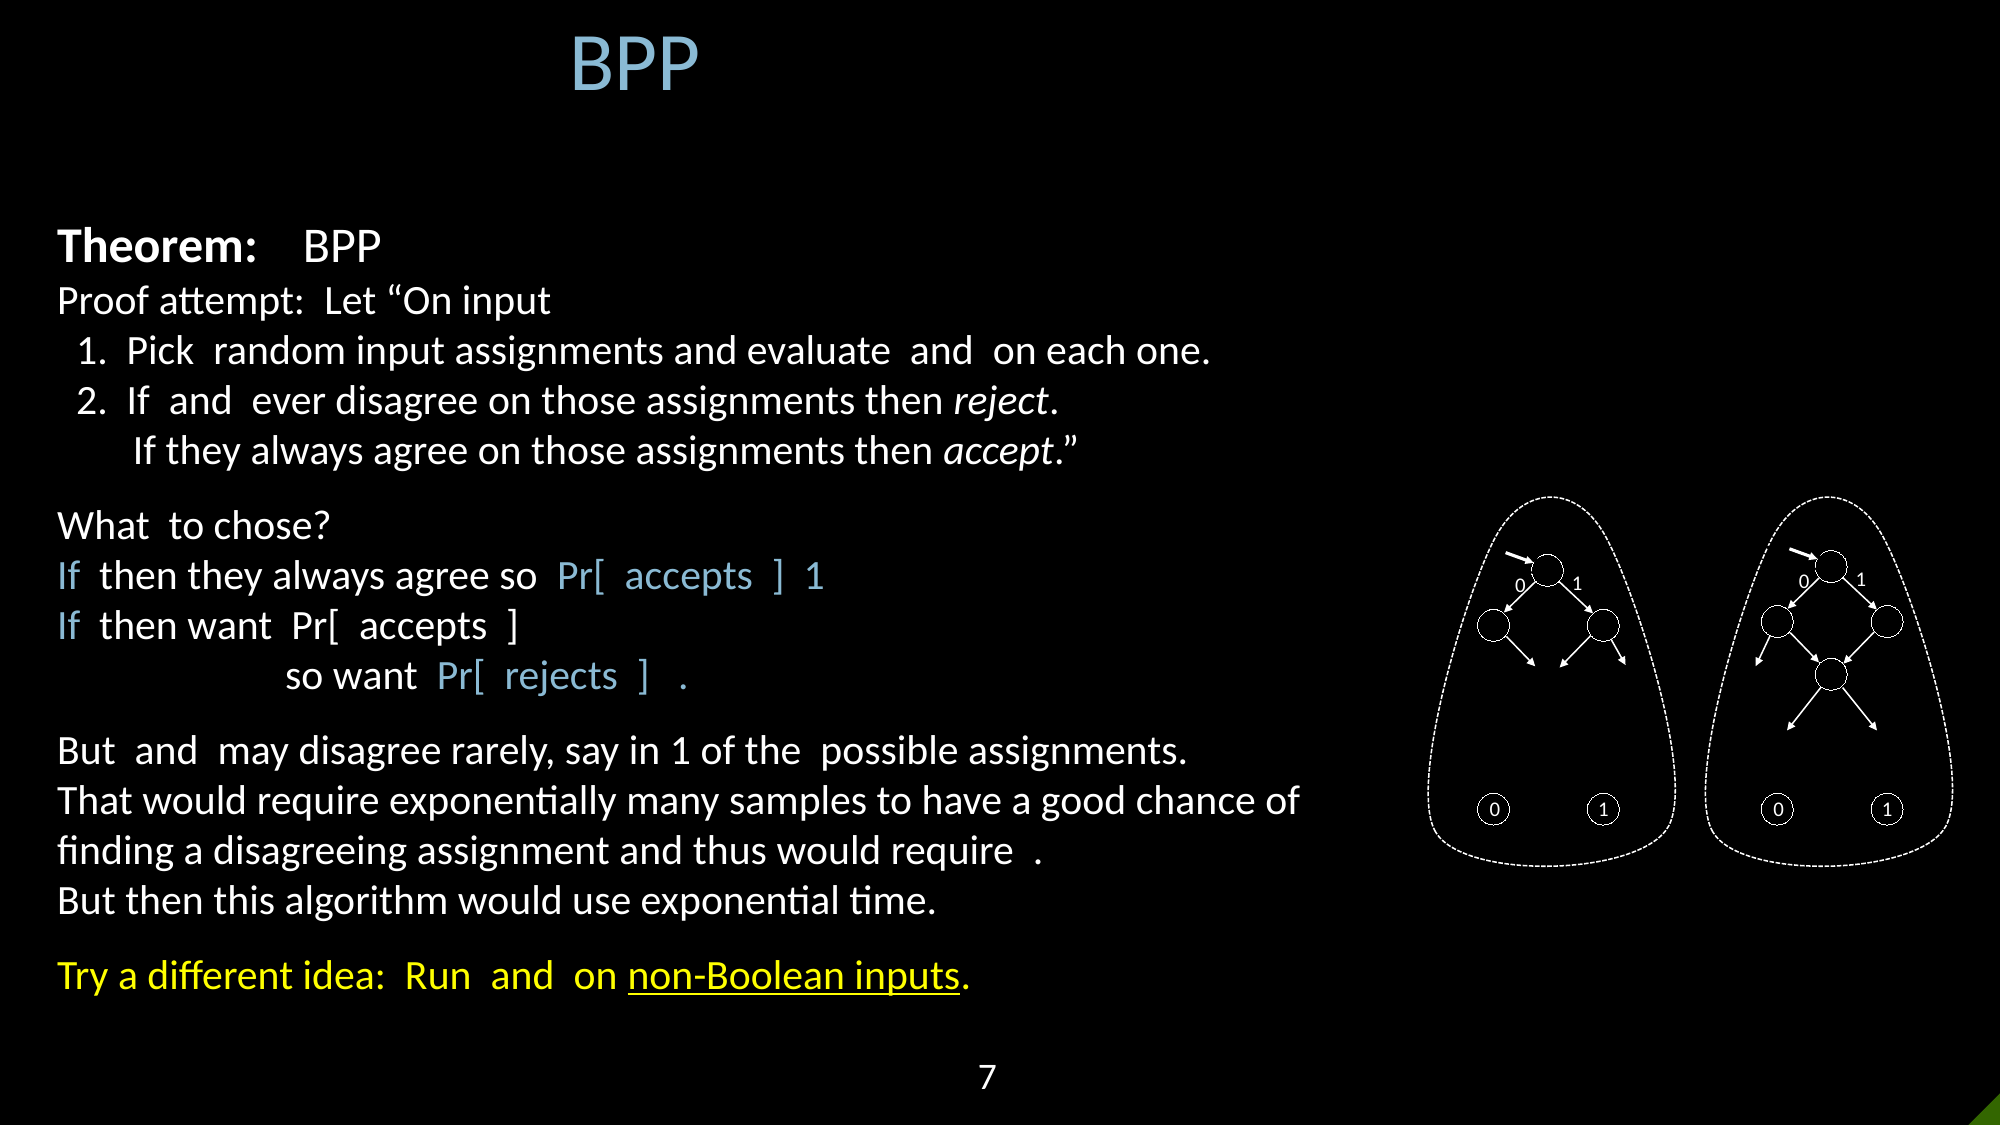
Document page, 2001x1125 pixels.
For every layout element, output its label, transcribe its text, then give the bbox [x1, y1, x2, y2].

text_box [1410, 494, 1676, 867]
text_box [1968, 1093, 2000, 1125]
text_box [1693, 494, 1953, 867]
text_box 7 [963, 1045, 1012, 1105]
